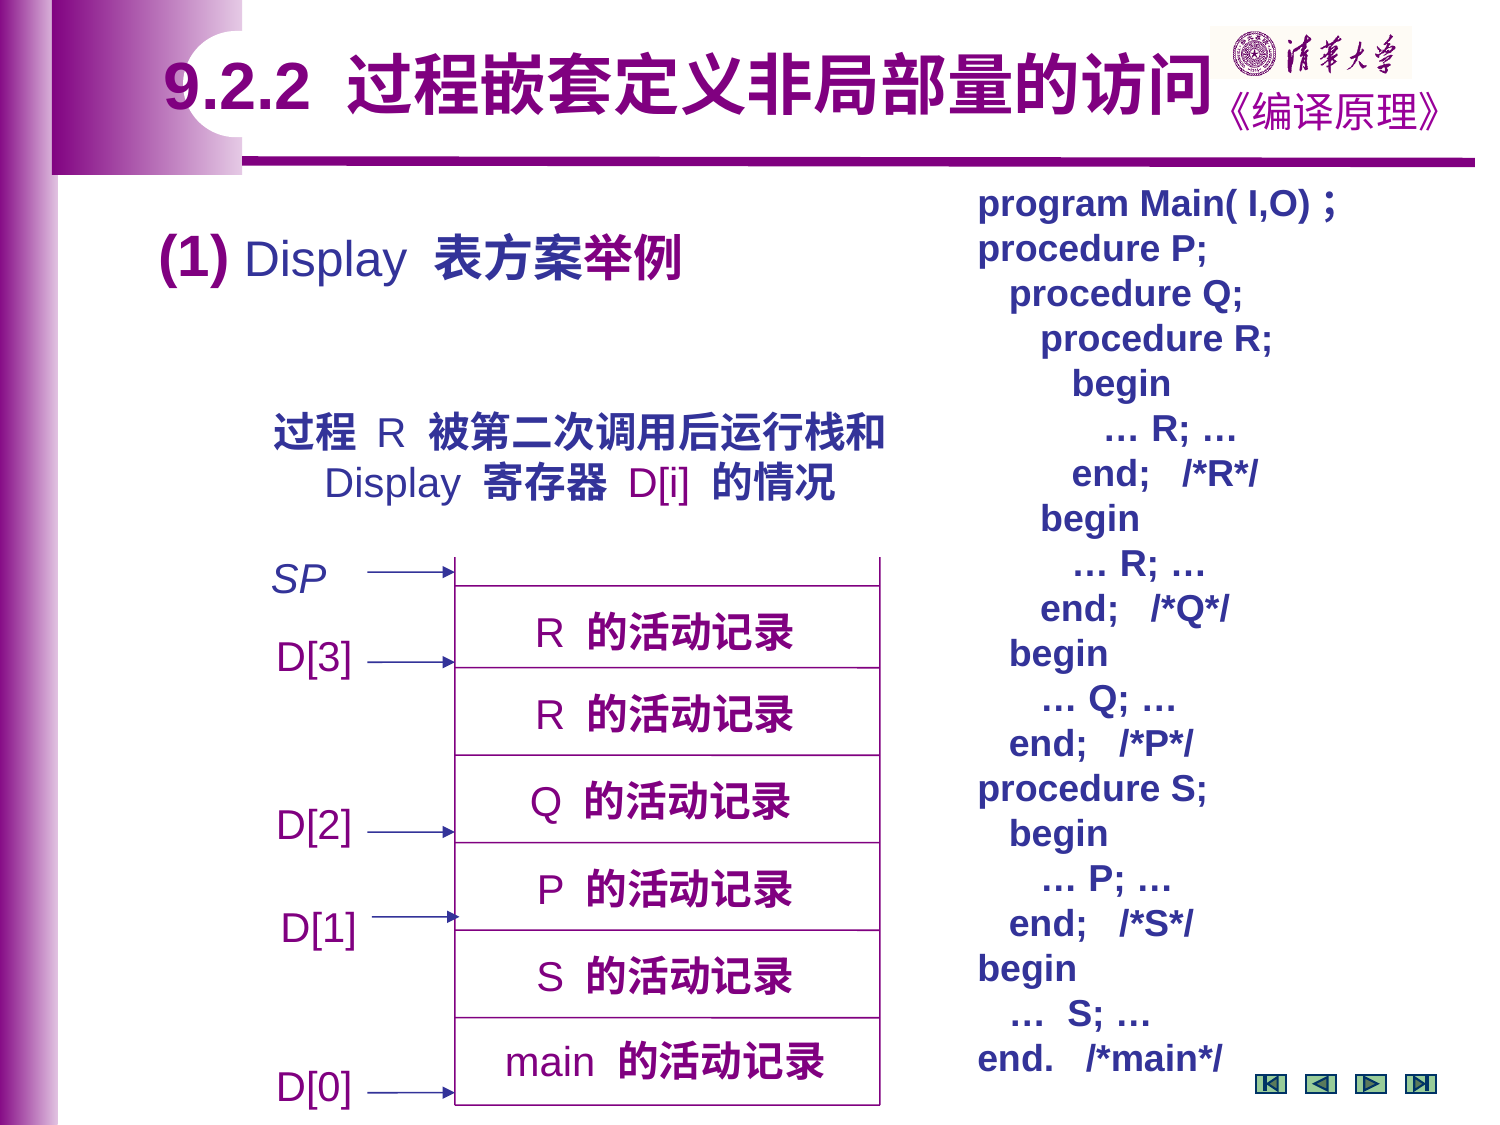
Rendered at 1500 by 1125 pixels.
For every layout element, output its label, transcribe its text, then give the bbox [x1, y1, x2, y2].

text_box Q 的活动记录 [454, 767, 868, 833]
text_box (1) Display 表方案举例 [143, 210, 938, 296]
text_box R 的活动记录 [463, 598, 868, 664]
text_box [1406, 1074, 1436, 1093]
text_box [1306, 1074, 1336, 1093]
text_box SP [229, 544, 368, 610]
text_box [1356, 1074, 1386, 1093]
text_box 9.2.2 过程嵌套定义非局部量的访问 [149, 35, 1229, 130]
text_box 过程 R 被第二次调用后运行栈和 Display 寄存器 D[i] 的情况 [258, 398, 903, 514]
text_box P 的活动记录 [463, 855, 868, 920]
text_box R 的活动记录 [463, 680, 868, 745]
text_box [372, 910, 460, 924]
text_box D[1] [265, 893, 372, 958]
text_box [368, 825, 455, 839]
text_box D[2] [261, 790, 368, 855]
picture [1210, 26, 1412, 79]
text_box S 的活动记录 [463, 942, 868, 1008]
text_box main 的活动记录 [463, 1027, 868, 1093]
text_box program Main( I,O)； procedure P; procedure Q; procedure R; begin … R; … end; /*R*/ begin … R; … end; /*Q*/ begin … Q; … end; /*P*/ procedure S; begin … P; … end; /*S*/ begin … S; … end. /*main*/ [962, 171, 1375, 1087]
text_box [368, 655, 455, 669]
text_box D[3] [261, 622, 368, 687]
text_box [1256, 1074, 1286, 1093]
text_box [368, 1086, 455, 1099]
text_box [368, 565, 455, 579]
text_box D[0] [261, 1052, 368, 1118]
